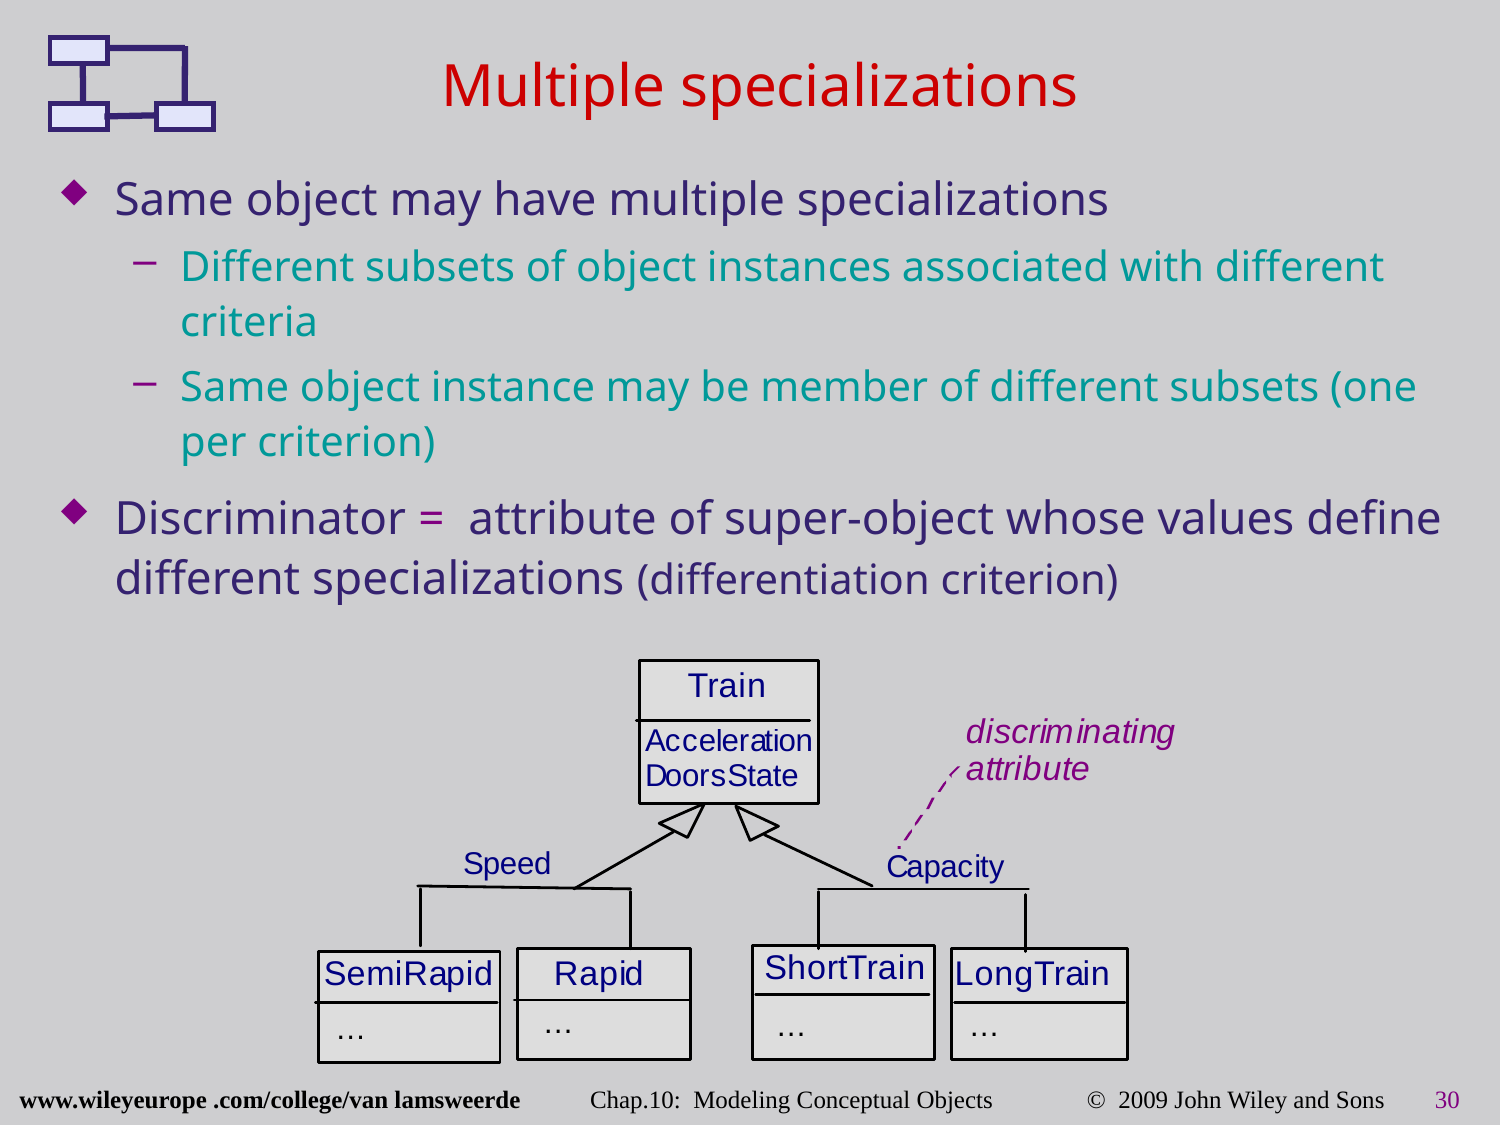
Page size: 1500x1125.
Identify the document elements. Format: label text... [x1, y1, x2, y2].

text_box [49, 36, 214, 130]
title Multiple specializations [49, 20, 1470, 147]
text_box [227, 649, 1248, 1089]
list Same object may have multiple specializations Different subsets of object instances associated with different criteria Same object instance may be member of different subsets (one per criterion) Discriminator = attribute of super-object whose values define different specializations (differentiation criterion) [32, 155, 1469, 613]
